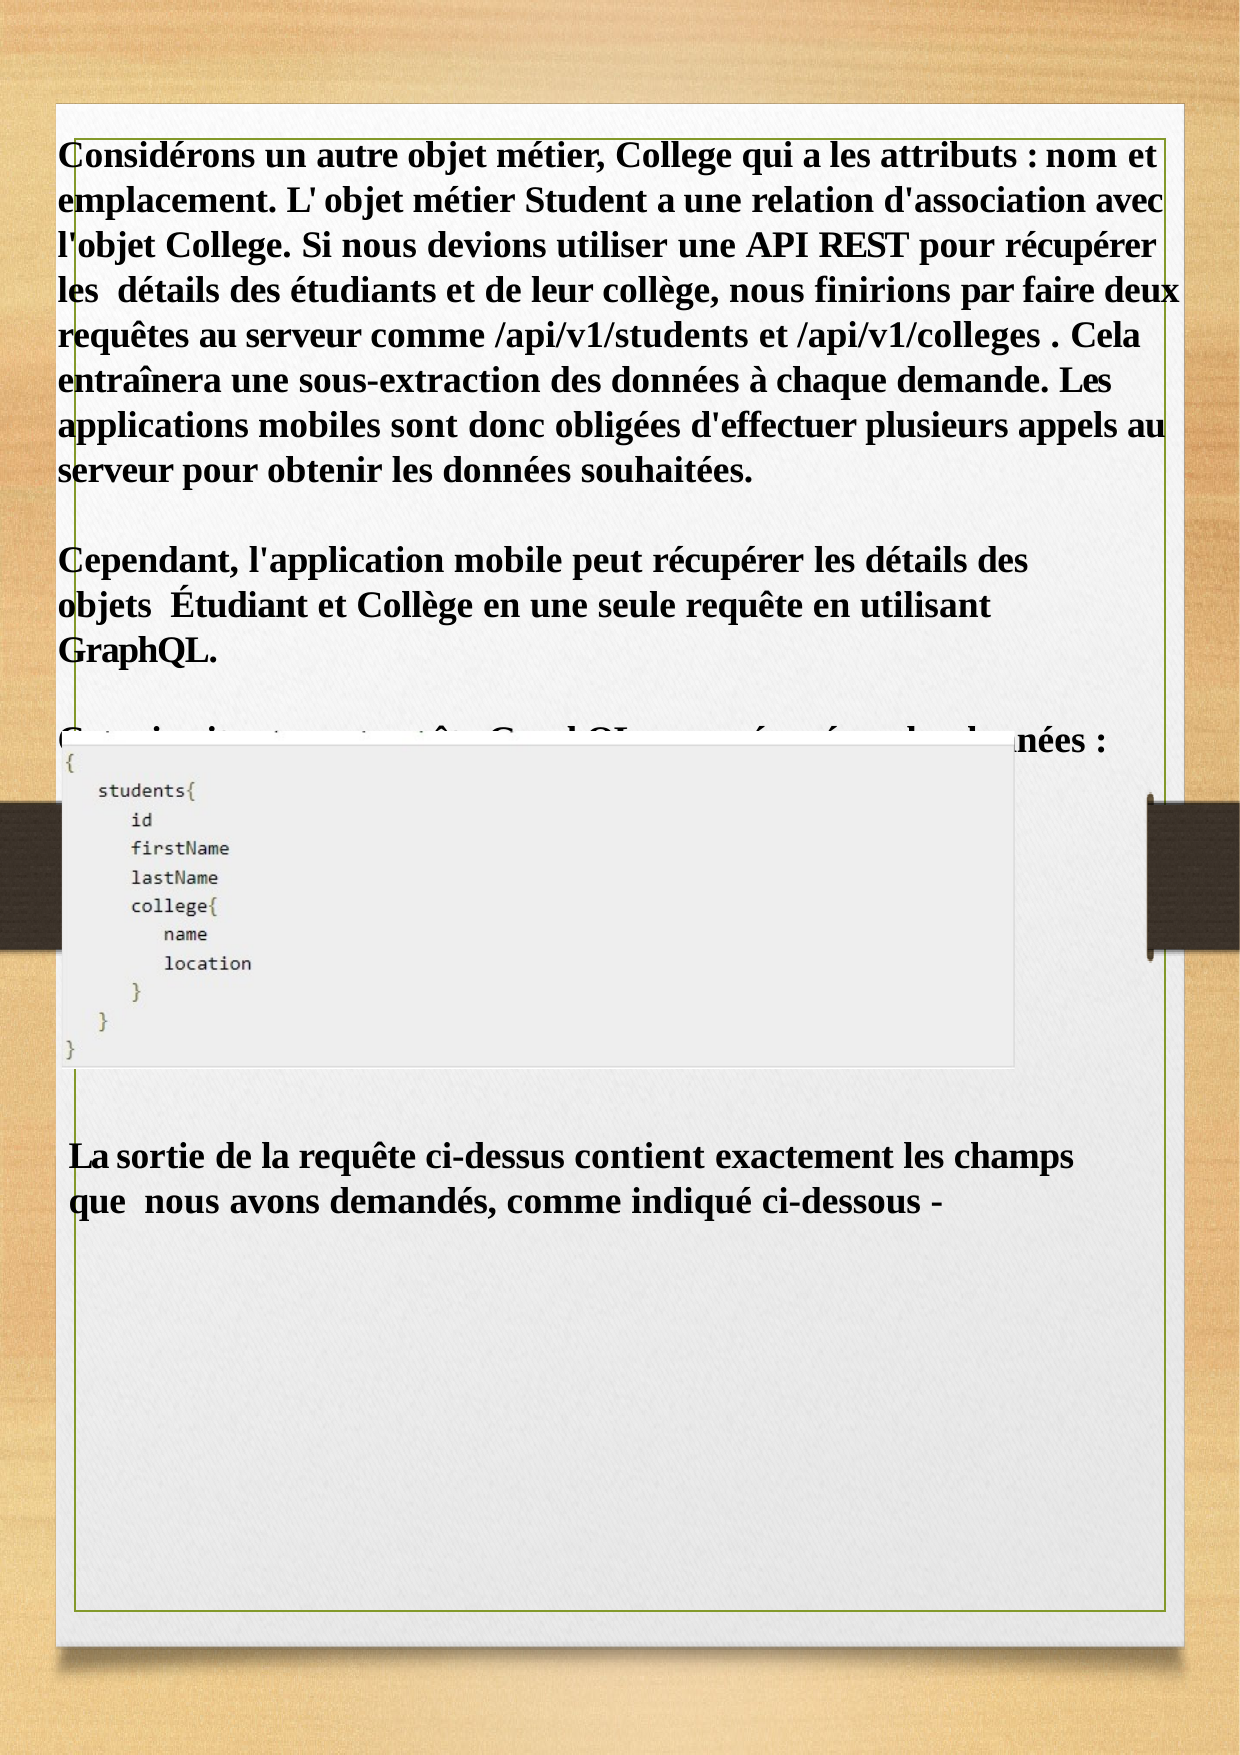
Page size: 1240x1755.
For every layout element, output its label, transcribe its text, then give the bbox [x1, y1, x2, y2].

picture [0, 0, 1240, 1755]
text_box Considérons un autre objet métier, College qui a les attributs : nom et emplacement. L' objet métier Student a une relation d'association avec l'objet College. Si nous devions utiliser une API REST pour récupérer les détails des étudiants et de leur collège, nous finirions par faire deux requêtes au serveur comme /api/v1/students et /api/v1/colleges . Cela entraînera une sous-extraction des données à chaque demande. Les applications mobiles sont donc obligées d'effectuer plusieurs appels au serveur pour obtenir les données souhaitées. Cependant, l'application mobile peut récupérer les détails des objets Étudiant et Collège en une seule requête en utilisant GraphQL. Ce qui suit est une requête GraphQL pour récupérer des données : [55, 127, 1193, 760]
text_box La sortie de la requête ci-dessus contient exactement les champs que nous avons demandés, comme indiqué ci-dessous - [66, 1129, 1132, 1222]
text_box [61, 731, 1015, 1069]
